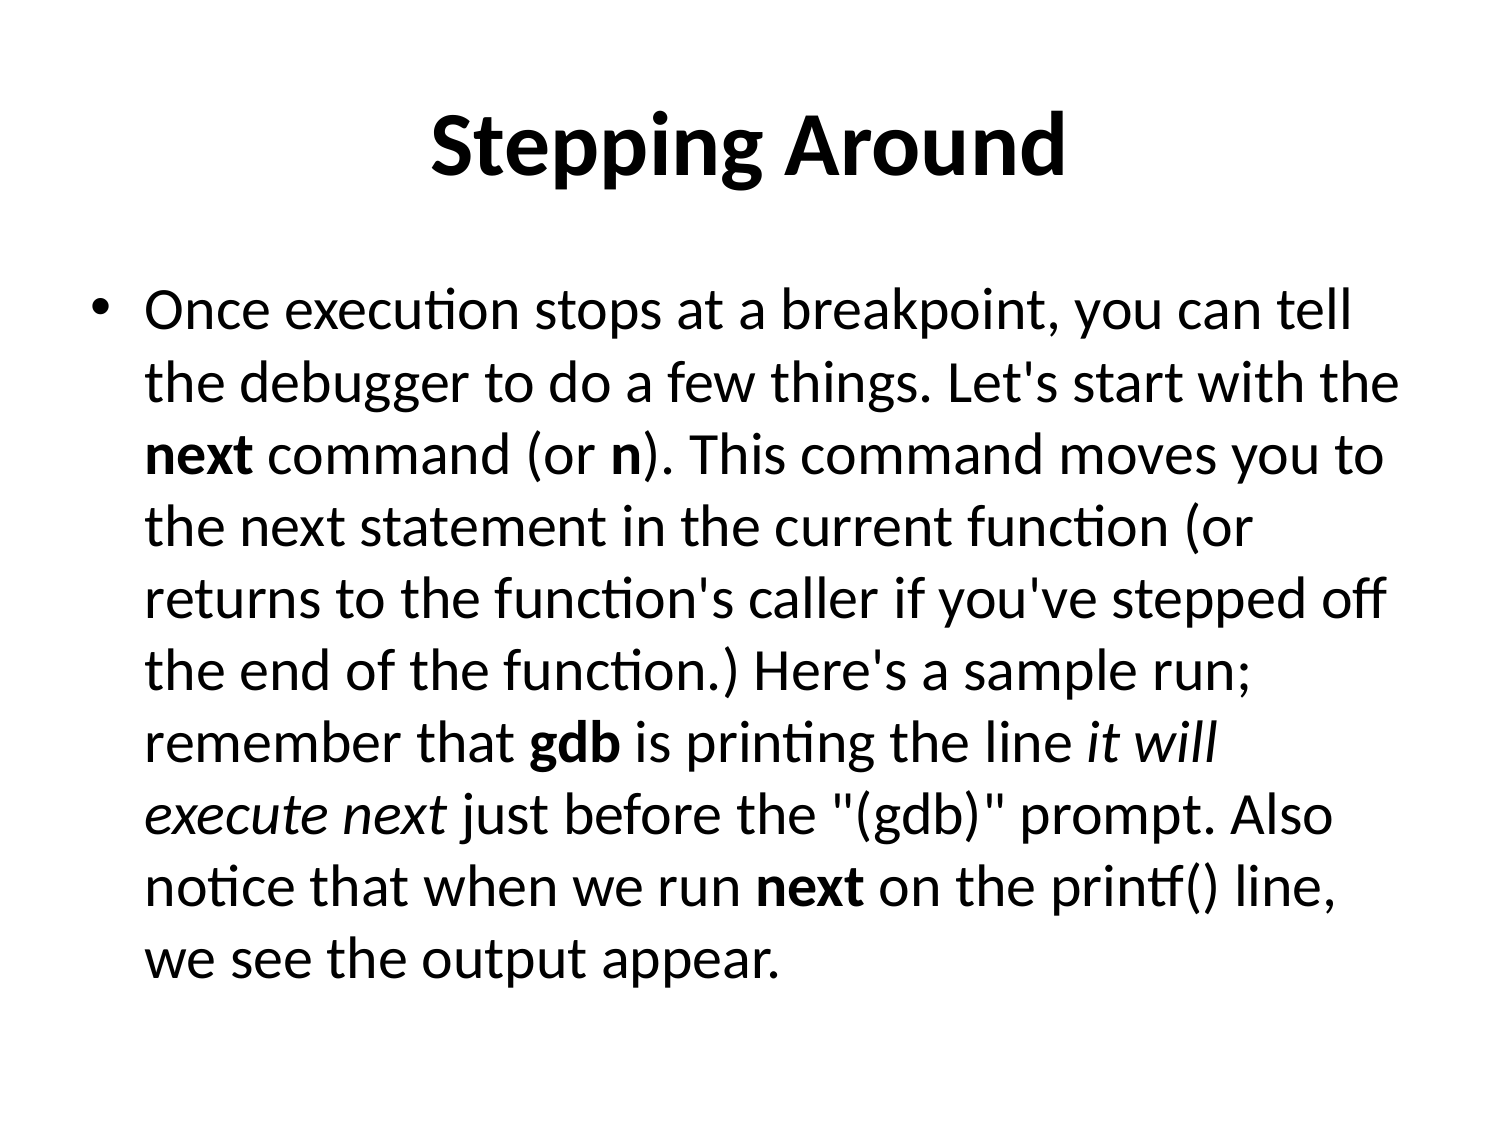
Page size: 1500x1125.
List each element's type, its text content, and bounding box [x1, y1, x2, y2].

title Stepping Around [75, 45, 1425, 233]
list Once execution stops at a breakpoint, you can tell the debugger to do a few things. Let's start with the next command (or n). This command moves you to the next statement in the current function (or returns to the function's caller if you've stepped off the end of the function.) Here's a sample run; remember that gdb is printing the line it will execute next just before the "(gdb)" prompt. Also notice that when we run next on the printf() line, we see the output appear. [75, 262, 1425, 1005]
